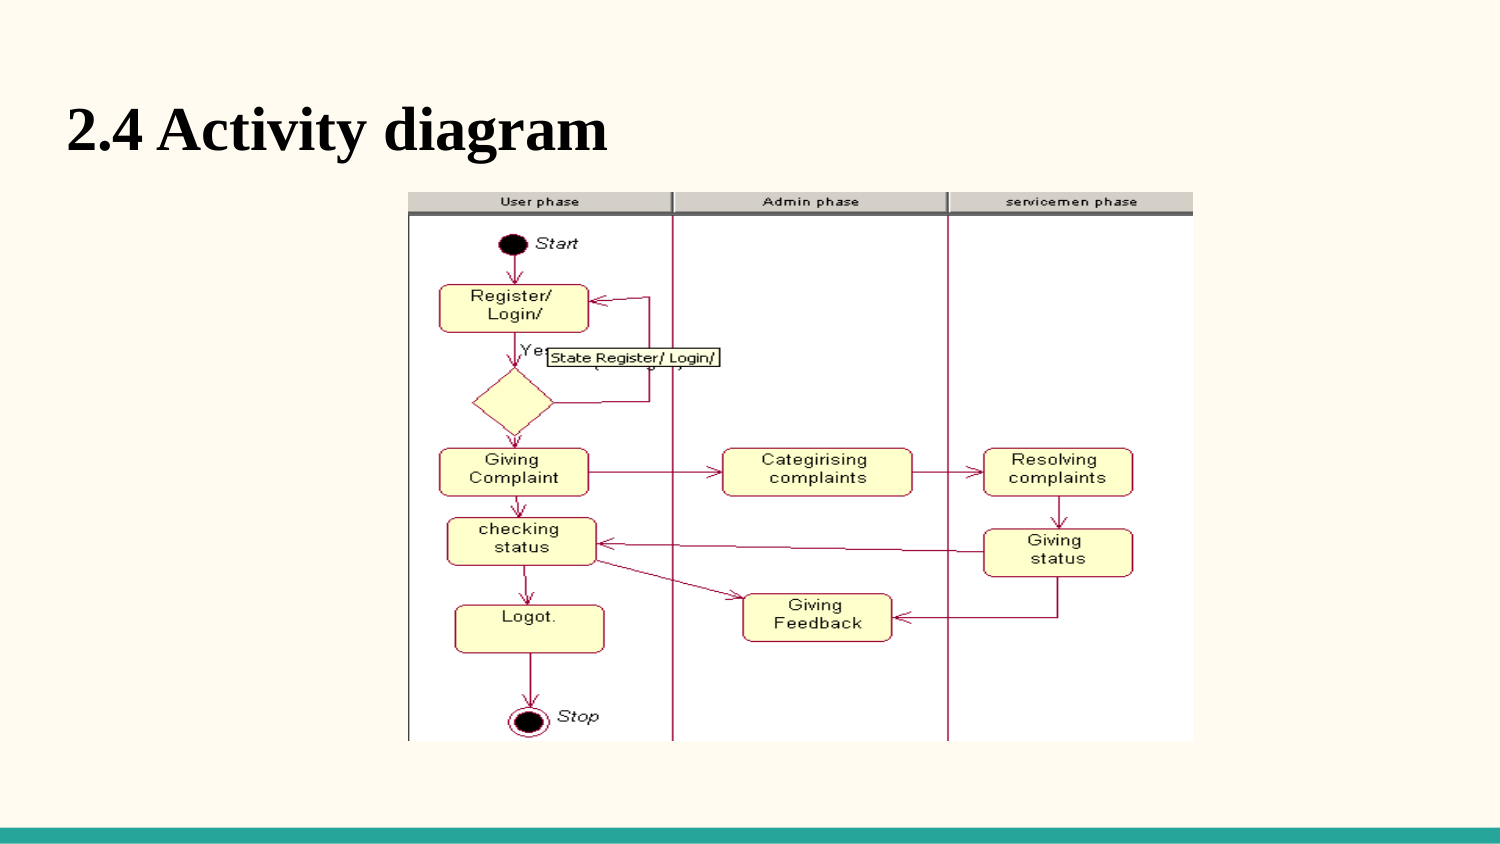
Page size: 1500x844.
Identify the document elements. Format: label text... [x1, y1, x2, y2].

title 2.4 Activity diagram [51, 72, 1449, 174]
picture [408, 191, 1194, 741]
